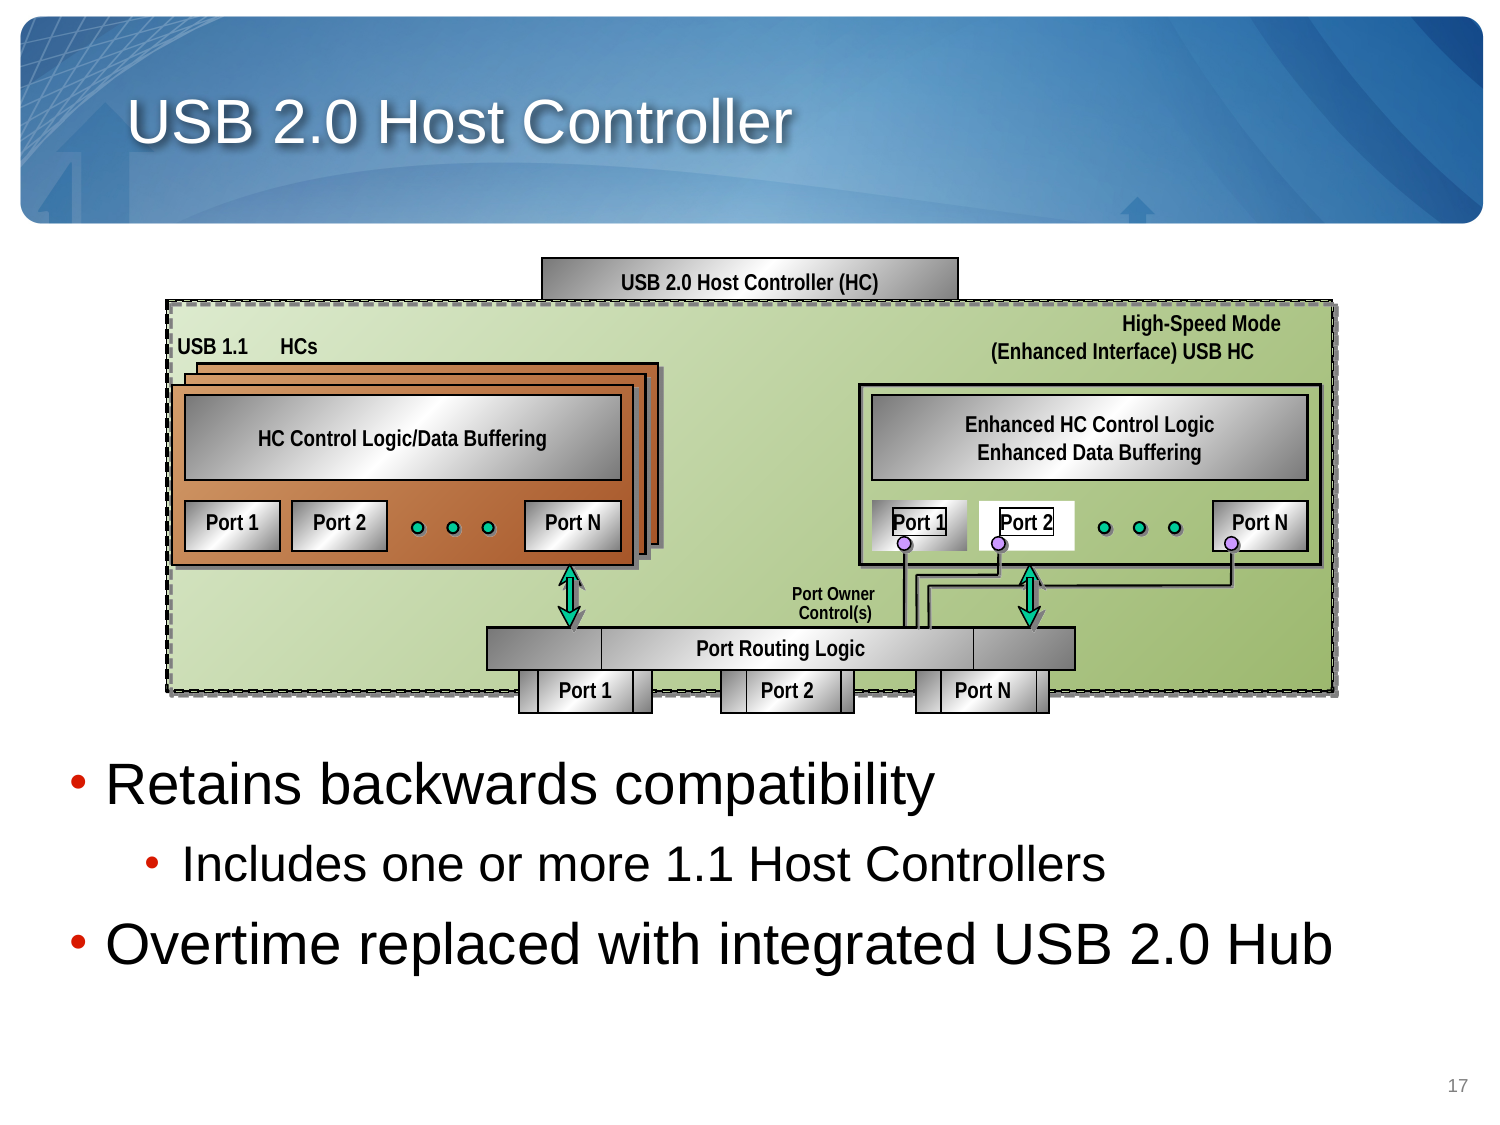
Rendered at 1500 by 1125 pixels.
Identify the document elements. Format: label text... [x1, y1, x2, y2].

text_box [746, 701, 842, 713]
text_box [941, 701, 1037, 713]
text_box USB 2.0 Host Controller (HC) [621, 267, 879, 296]
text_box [1224, 536, 1239, 586]
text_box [991, 536, 1006, 575]
text_box [519, 701, 537, 713]
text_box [897, 536, 912, 628]
title USB 2.0 Host Controller [111, 27, 1325, 211]
slide_number 17 [1170, 1066, 1484, 1116]
text_box [916, 701, 941, 713]
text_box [1018, 564, 1042, 628]
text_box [165, 299, 1334, 693]
list Retains backwards compatibility Includes one or more 1.1 Host Controllers Overtime replaced with integrated USB 2.0 Hub [53, 746, 1445, 1051]
text_box [633, 701, 653, 713]
text_box [542, 258, 958, 297]
text_box [1037, 701, 1050, 713]
picture [0, 0, 1500, 242]
text_box [842, 701, 854, 713]
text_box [557, 564, 582, 628]
text_box [537, 701, 633, 713]
text_box [720, 701, 746, 713]
